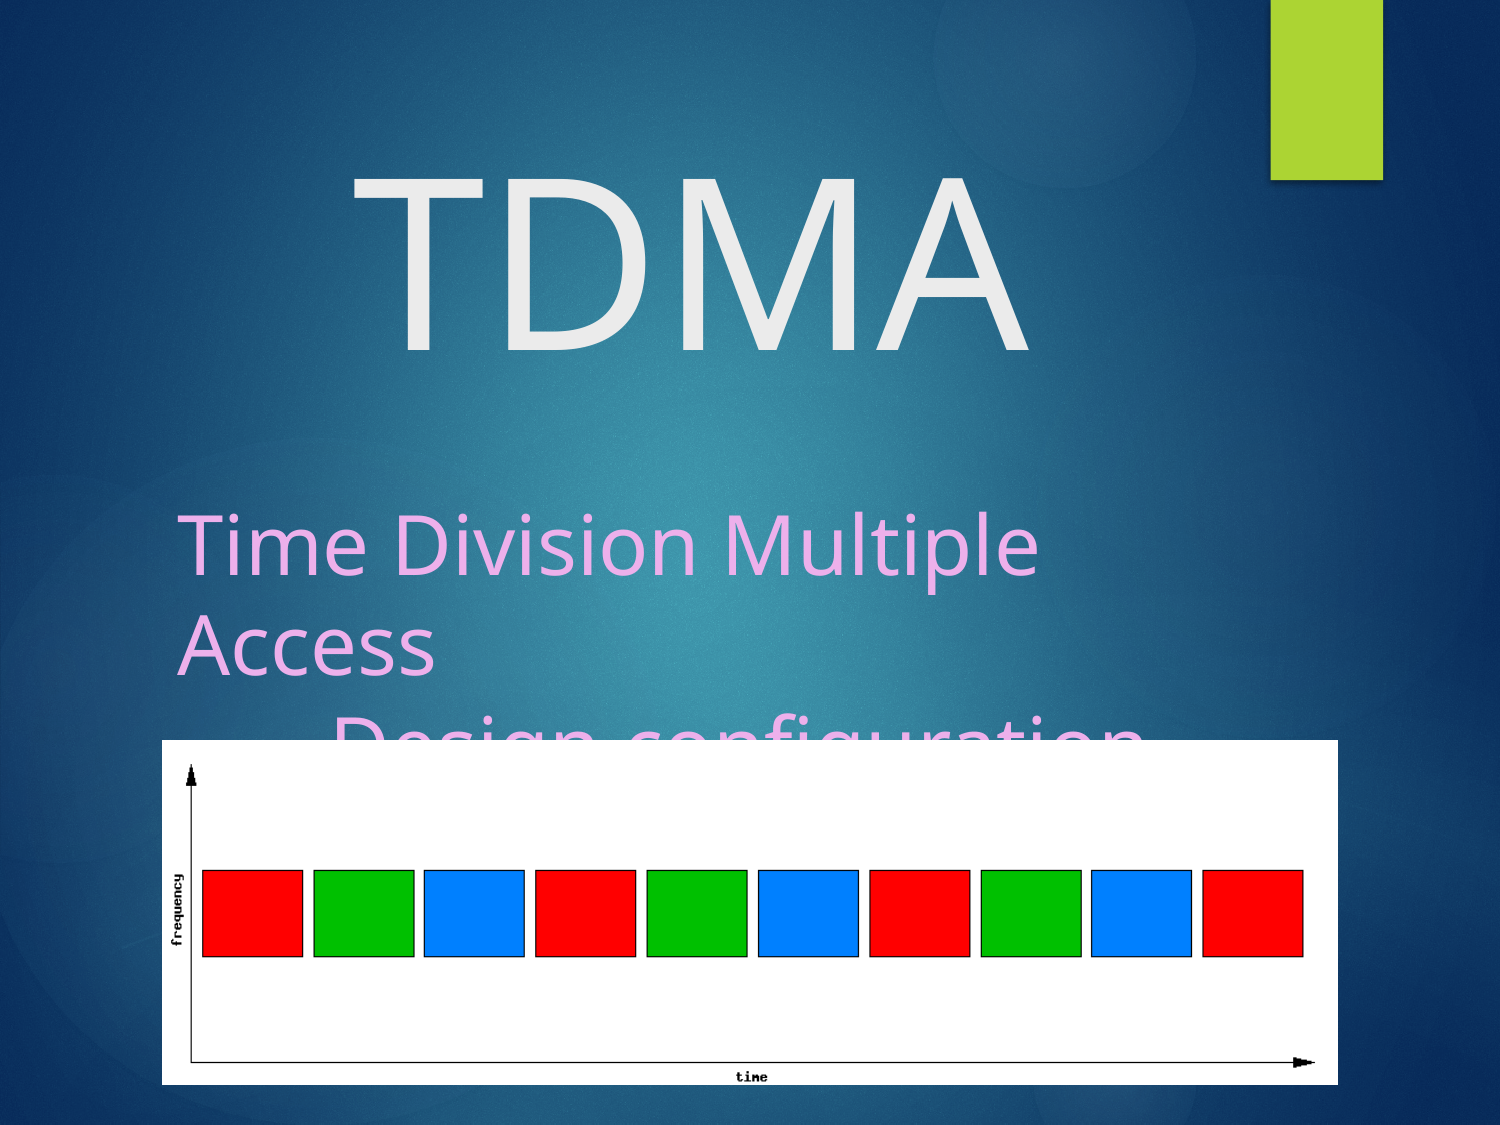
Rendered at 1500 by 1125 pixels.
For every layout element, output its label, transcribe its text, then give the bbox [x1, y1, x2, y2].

picture [162, 740, 1338, 1086]
text_box TDMA [350, 108, 1127, 398]
text_box Time Division Multiple Access Design configuration [175, 490, 1282, 738]
